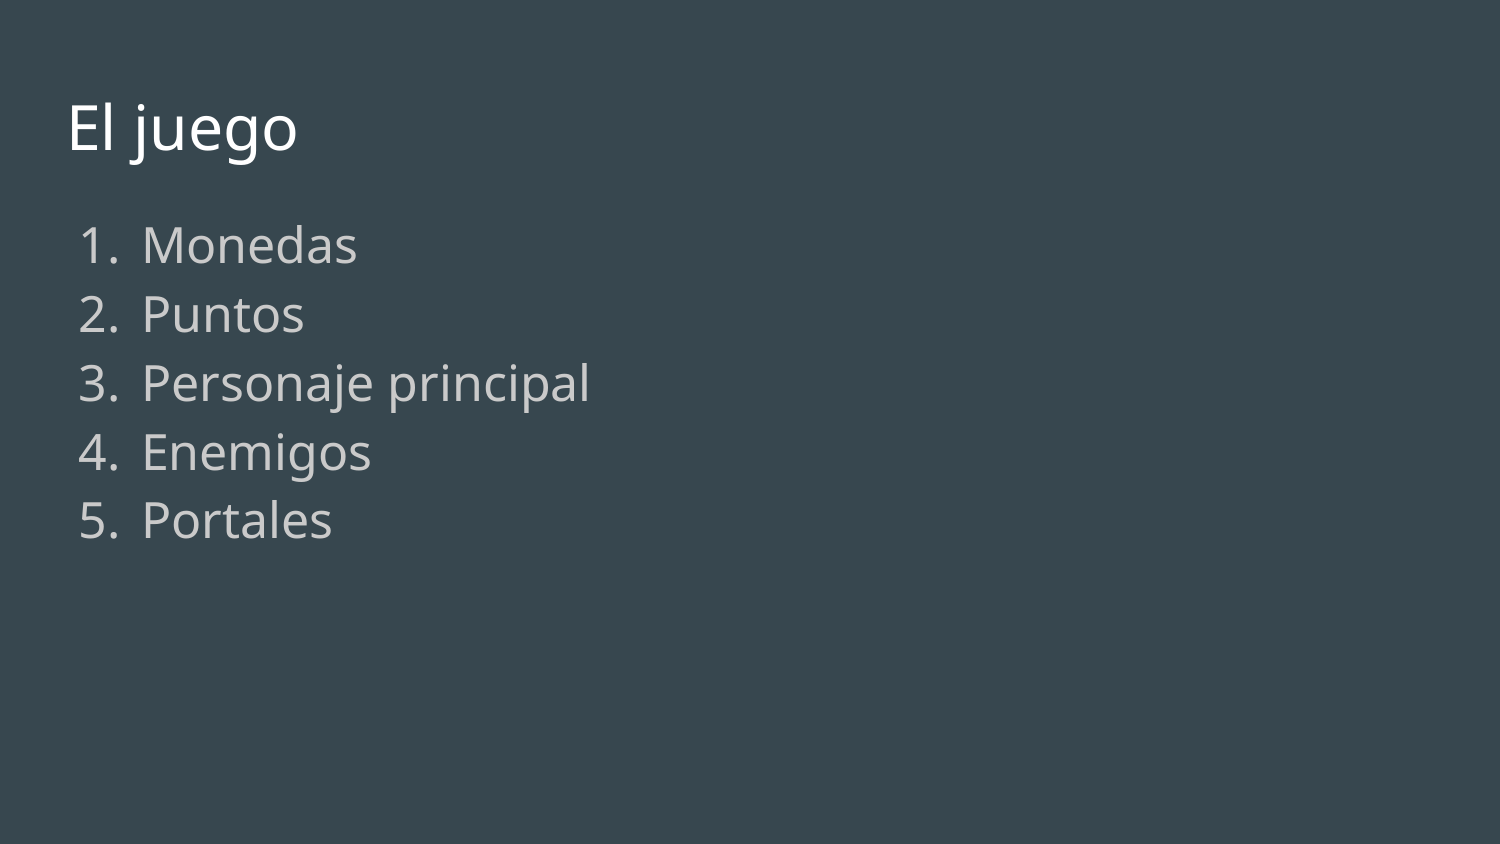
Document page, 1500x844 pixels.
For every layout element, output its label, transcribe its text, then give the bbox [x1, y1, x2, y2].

title El juego [51, 72, 1449, 167]
list Monedas Puntos Personaje principal Enemigos Portales [51, 189, 1449, 750]
